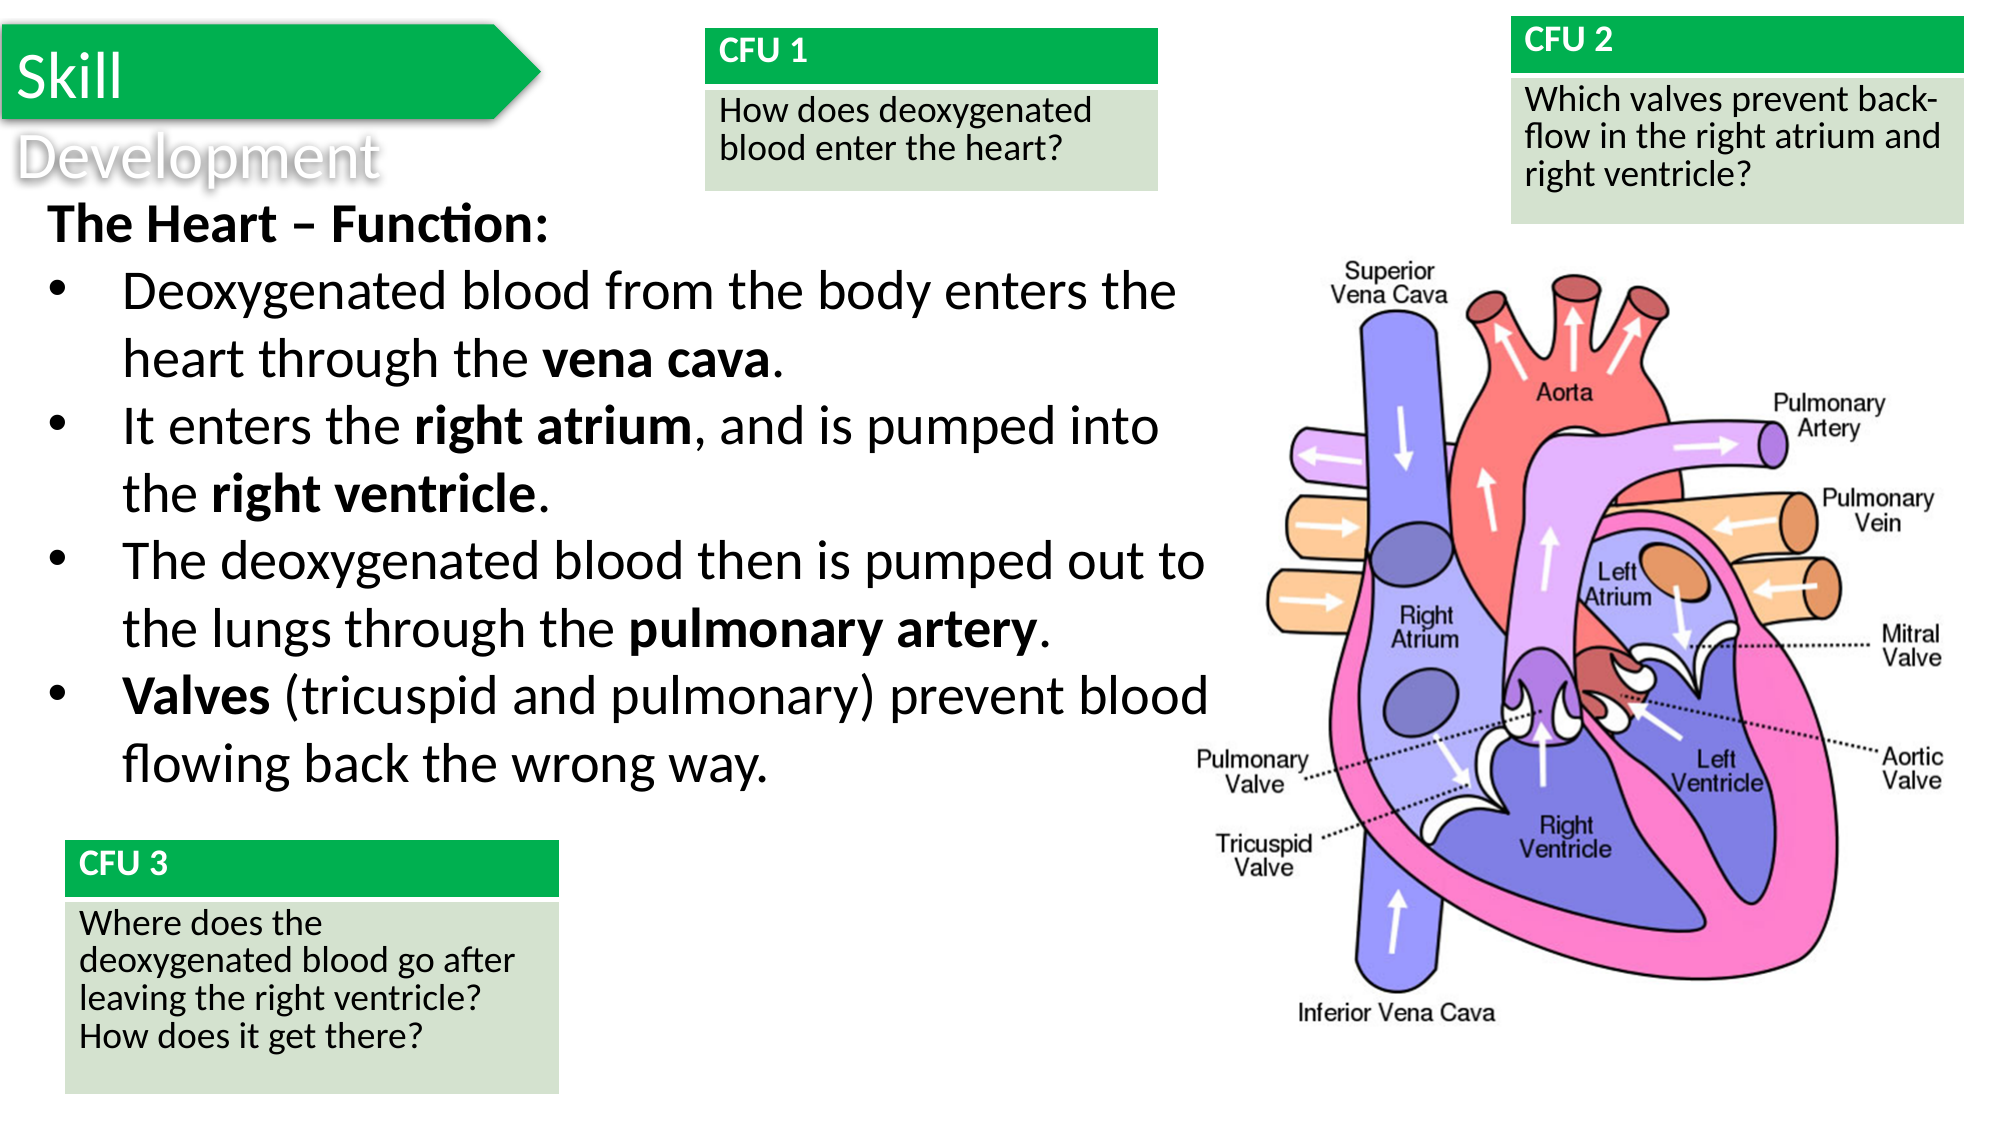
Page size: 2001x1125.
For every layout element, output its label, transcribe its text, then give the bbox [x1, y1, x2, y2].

table_cell How does deoxygenated blood enter the heart? [705, 90, 1158, 178]
picture [1173, 245, 1965, 1037]
text_box The Heart – Function: Deoxygenated blood from the body enters the heart through the vena cava. It enters the right atrium, and is pumped into the right ventricle. The deoxygenated blood then is pumped out to the lungs through the pulmonary artery. Valves (tricuspid and pulmonary) prevent blood flowing back the wrong way. [33, 178, 1229, 936]
text_box Skill Development [2, 24, 541, 119]
table_header CFU 2 [1511, 16, 1964, 73]
table_cell Which valves prevent back-flow in the right atrium and right ventricle? [1511, 78, 1964, 224]
table_cell Where does the deoxygenated blood go after leaving the right ventricle? How does it get there? [65, 936, 559, 1094]
table_header CFU 1 [705, 28, 1158, 84]
